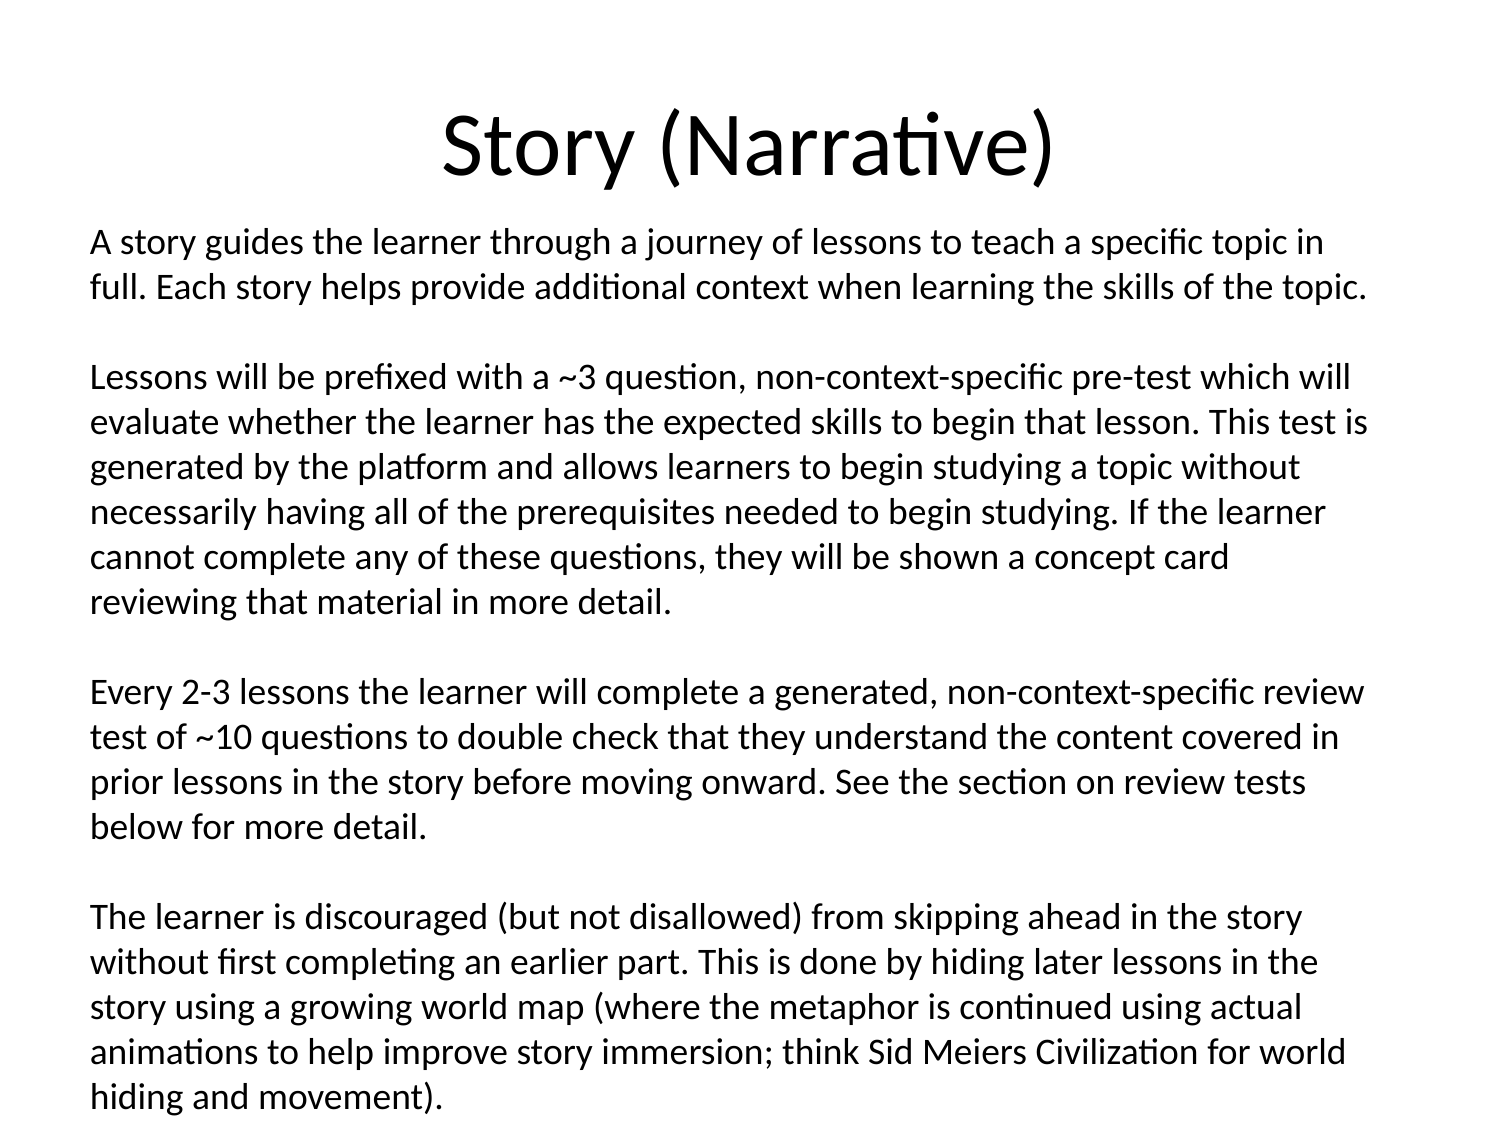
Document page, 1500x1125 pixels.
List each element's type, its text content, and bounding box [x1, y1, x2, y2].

title Story (Narrative) [75, 45, 1425, 233]
text_box A story guides the learner through a journey of lessons to teach a specific topic in full. Each story helps provide additional context when learning the skills of the topic. Lessons will be prefixed with a ~3 question, non-context-specific pre-test which will evaluate whether the learner has the expected skills to begin that lesson. This test is generated by the platform and allows learners to begin studying a topic without necessarily having all of the prerequisites needed to begin studying. If the learner cannot complete any of these questions, they will be shown a concept card reviewing that material in more detail. Every 2-3 lessons the learner will complete a generated, non-context-specific review test of ~10 questions to double check that they understand the content covered in prior lessons in the story before moving onward. See the section on review tests below for more detail. The learner is discouraged (but not disallowed) from skipping ahead in the story without first completing an earlier part. This is done by hiding later lessons in the story using a growing world map (where the metaphor is continued using actual animations to help improve story immersion; think Sid Meiers Civilization for world hiding and movement). Each topic will include a list of canonical stories. These stories, taken together, should teach all the skill of the given topic (but an individual story does not need to teach every skill). Its up to the creator to decide how large or broad a given story should be. [74, 164, 1395, 1125]
